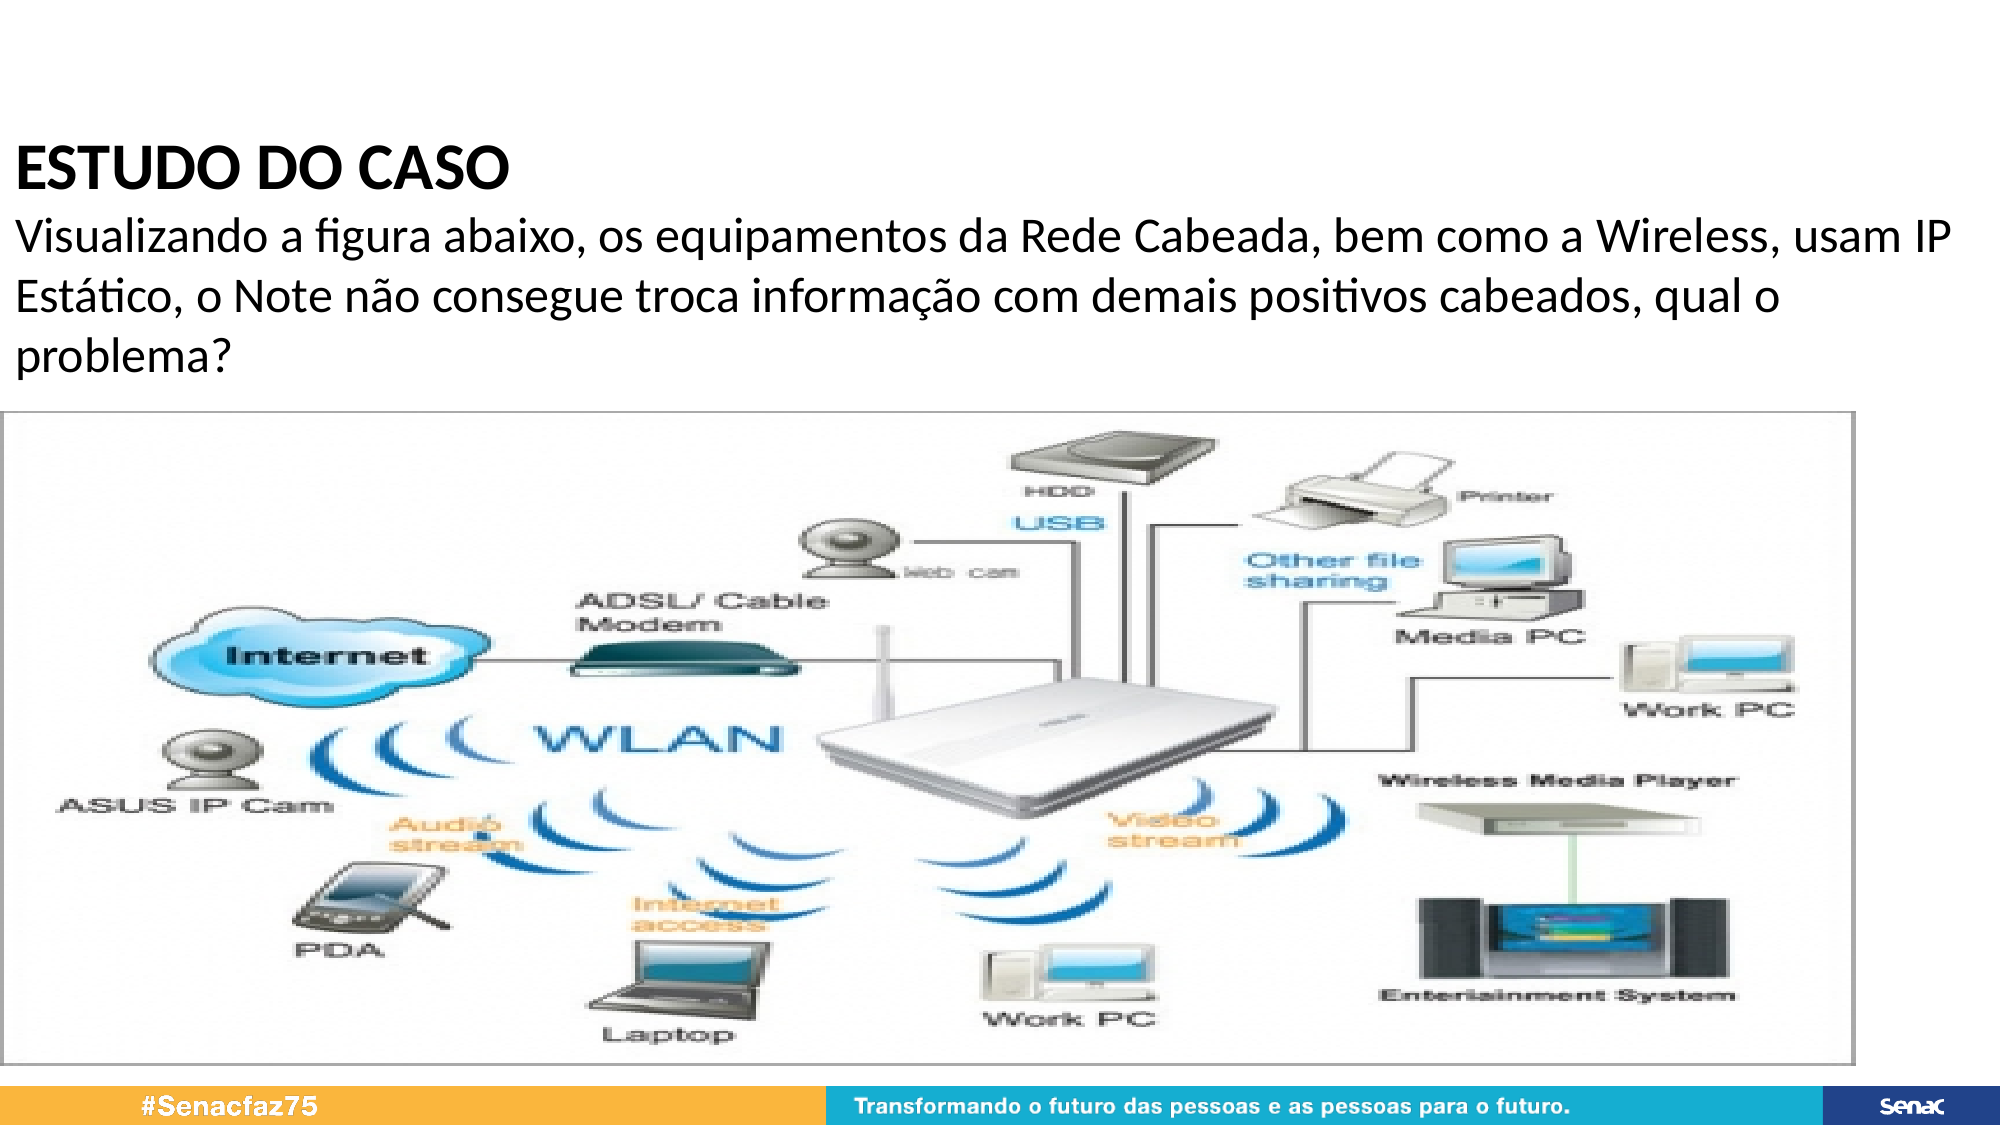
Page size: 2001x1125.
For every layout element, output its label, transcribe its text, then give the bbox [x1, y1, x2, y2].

text_box ESTUDO DO CASO Visualizando a figura abaixo, os equipamentos da Rede Cabeada, bem como a Wireless, usam IP Estático, o Note não consegue troca informação com demais positivos cabeados, qual o problema? [0, 74, 2000, 750]
picture [0, 1078, 2000, 1125]
picture [0, 411, 1856, 1066]
